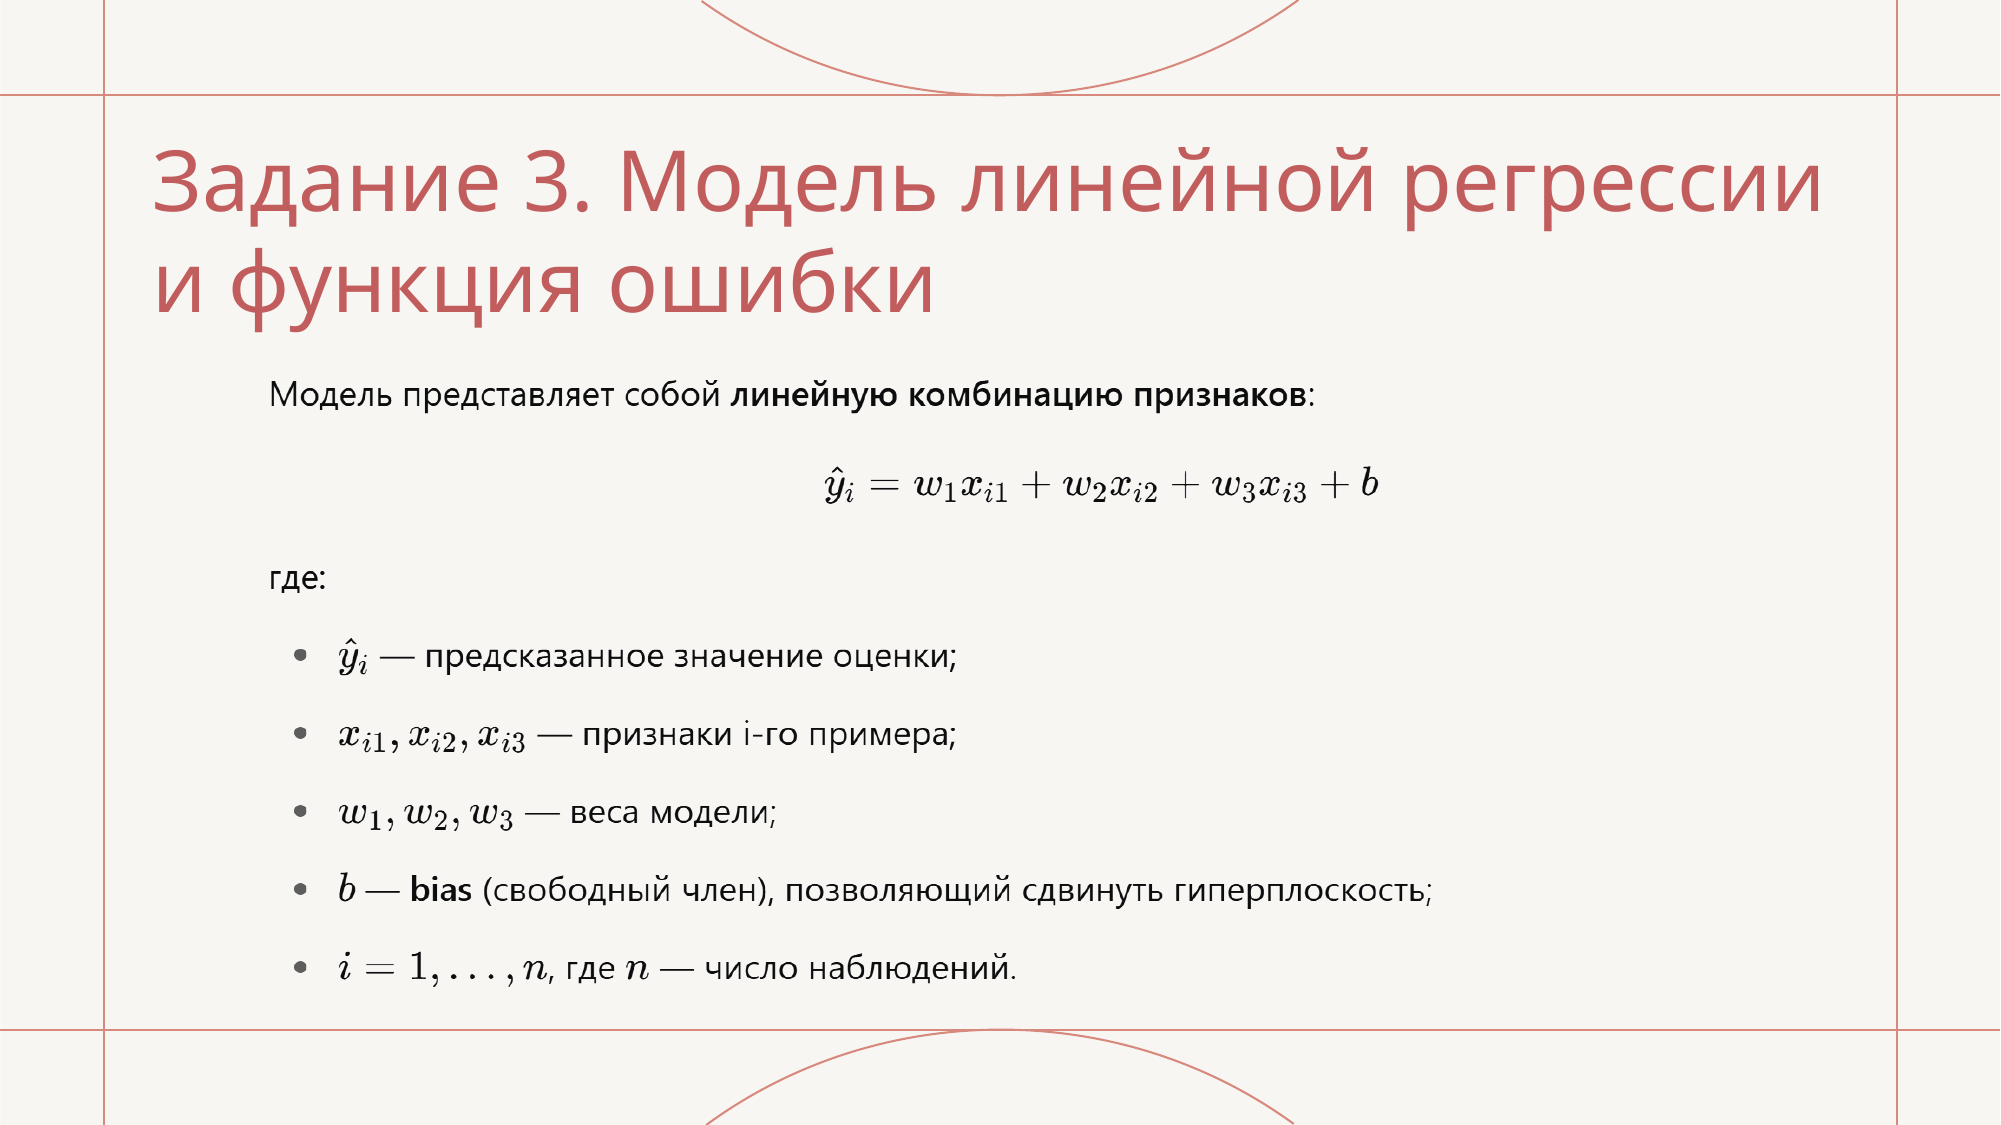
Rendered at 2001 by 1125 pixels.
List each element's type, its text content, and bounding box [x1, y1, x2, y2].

picture [254, 348, 1776, 1043]
title Задание 3. Модель линейной регрессии и функция ошибки [137, 119, 1863, 337]
